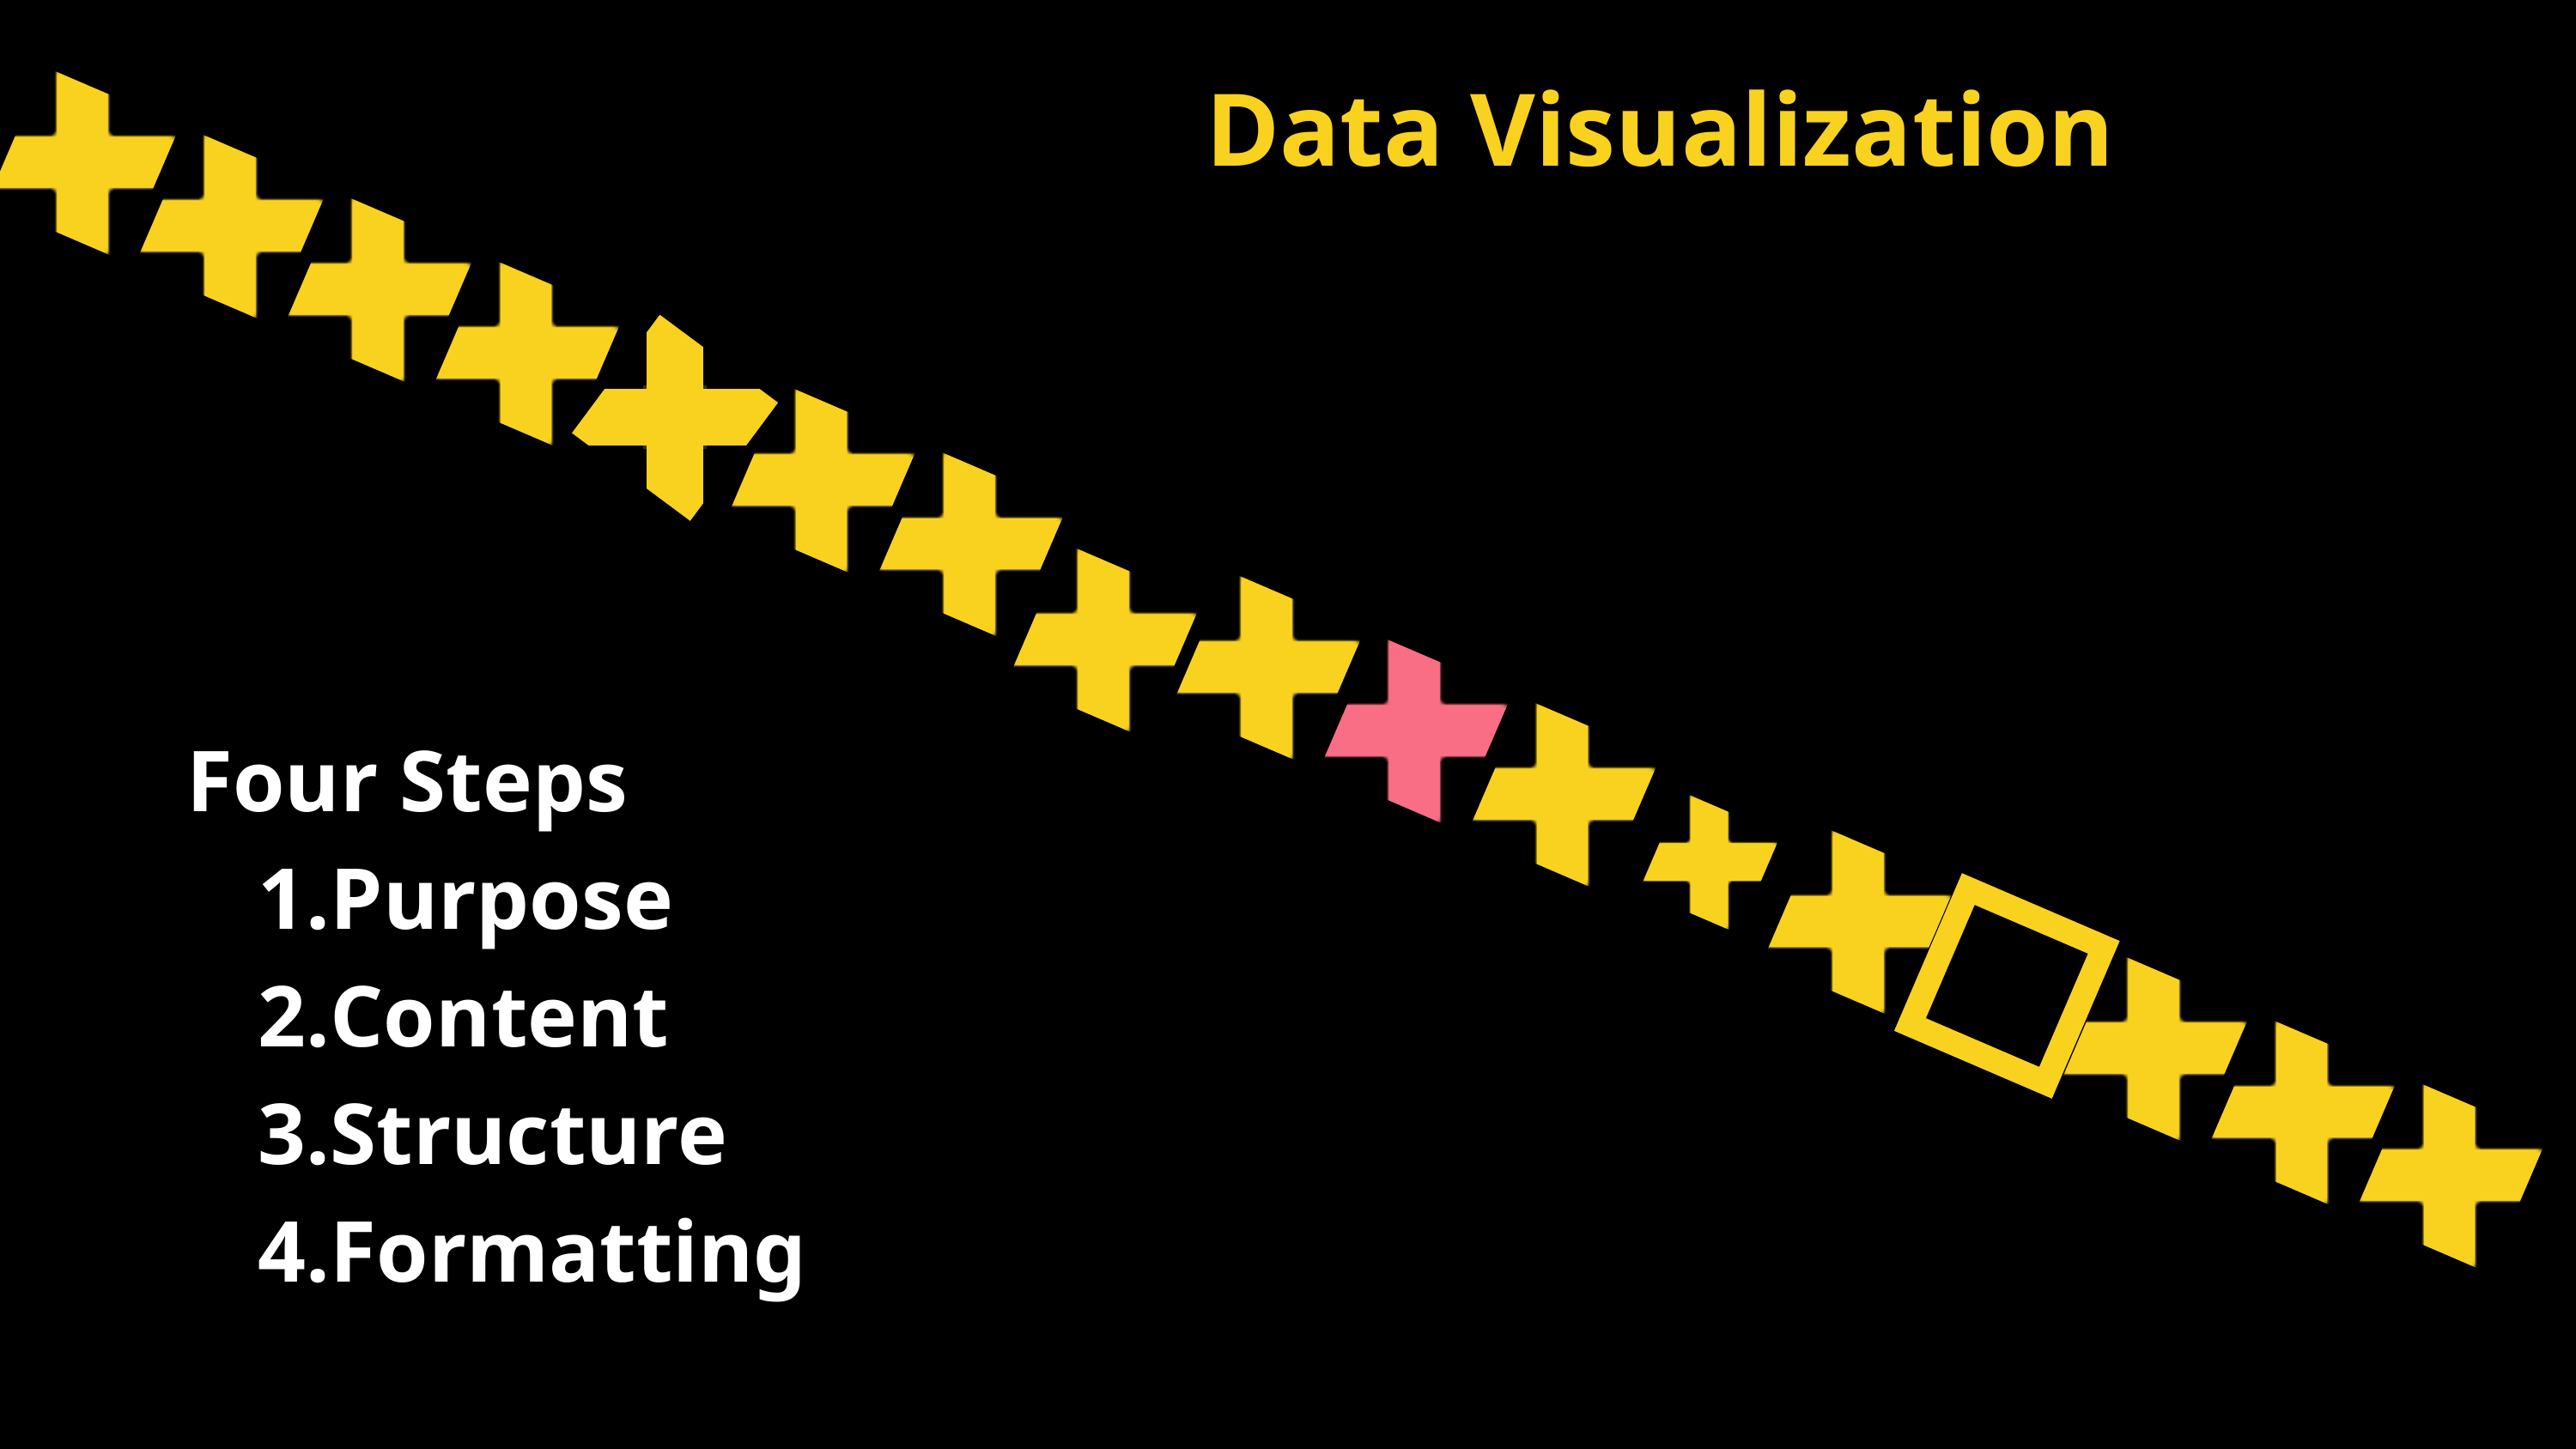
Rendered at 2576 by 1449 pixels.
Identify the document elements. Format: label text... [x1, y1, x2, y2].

text_box [2354, 1079, 2548, 1274]
text_box [1467, 698, 1661, 893]
text_box [1910, 888, 2105, 1083]
text_box [134, 130, 329, 324]
text_box [2057, 952, 2252, 1147]
text_box Four Steps Purpose Content Structure Formatting [186, 711, 957, 1300]
text_box [873, 448, 1068, 642]
text_box [1762, 826, 1957, 1020]
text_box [805, 54, 2515, 239]
text_box [1638, 791, 1782, 934]
text_box [2206, 1016, 2400, 1210]
text_box [429, 257, 624, 452]
text_box [0, 66, 181, 261]
text_box [282, 193, 477, 388]
text_box [1170, 571, 1365, 766]
text_box [726, 384, 920, 579]
text_box [1318, 634, 1513, 829]
text_box [572, 314, 776, 521]
text_box [1007, 543, 1202, 738]
